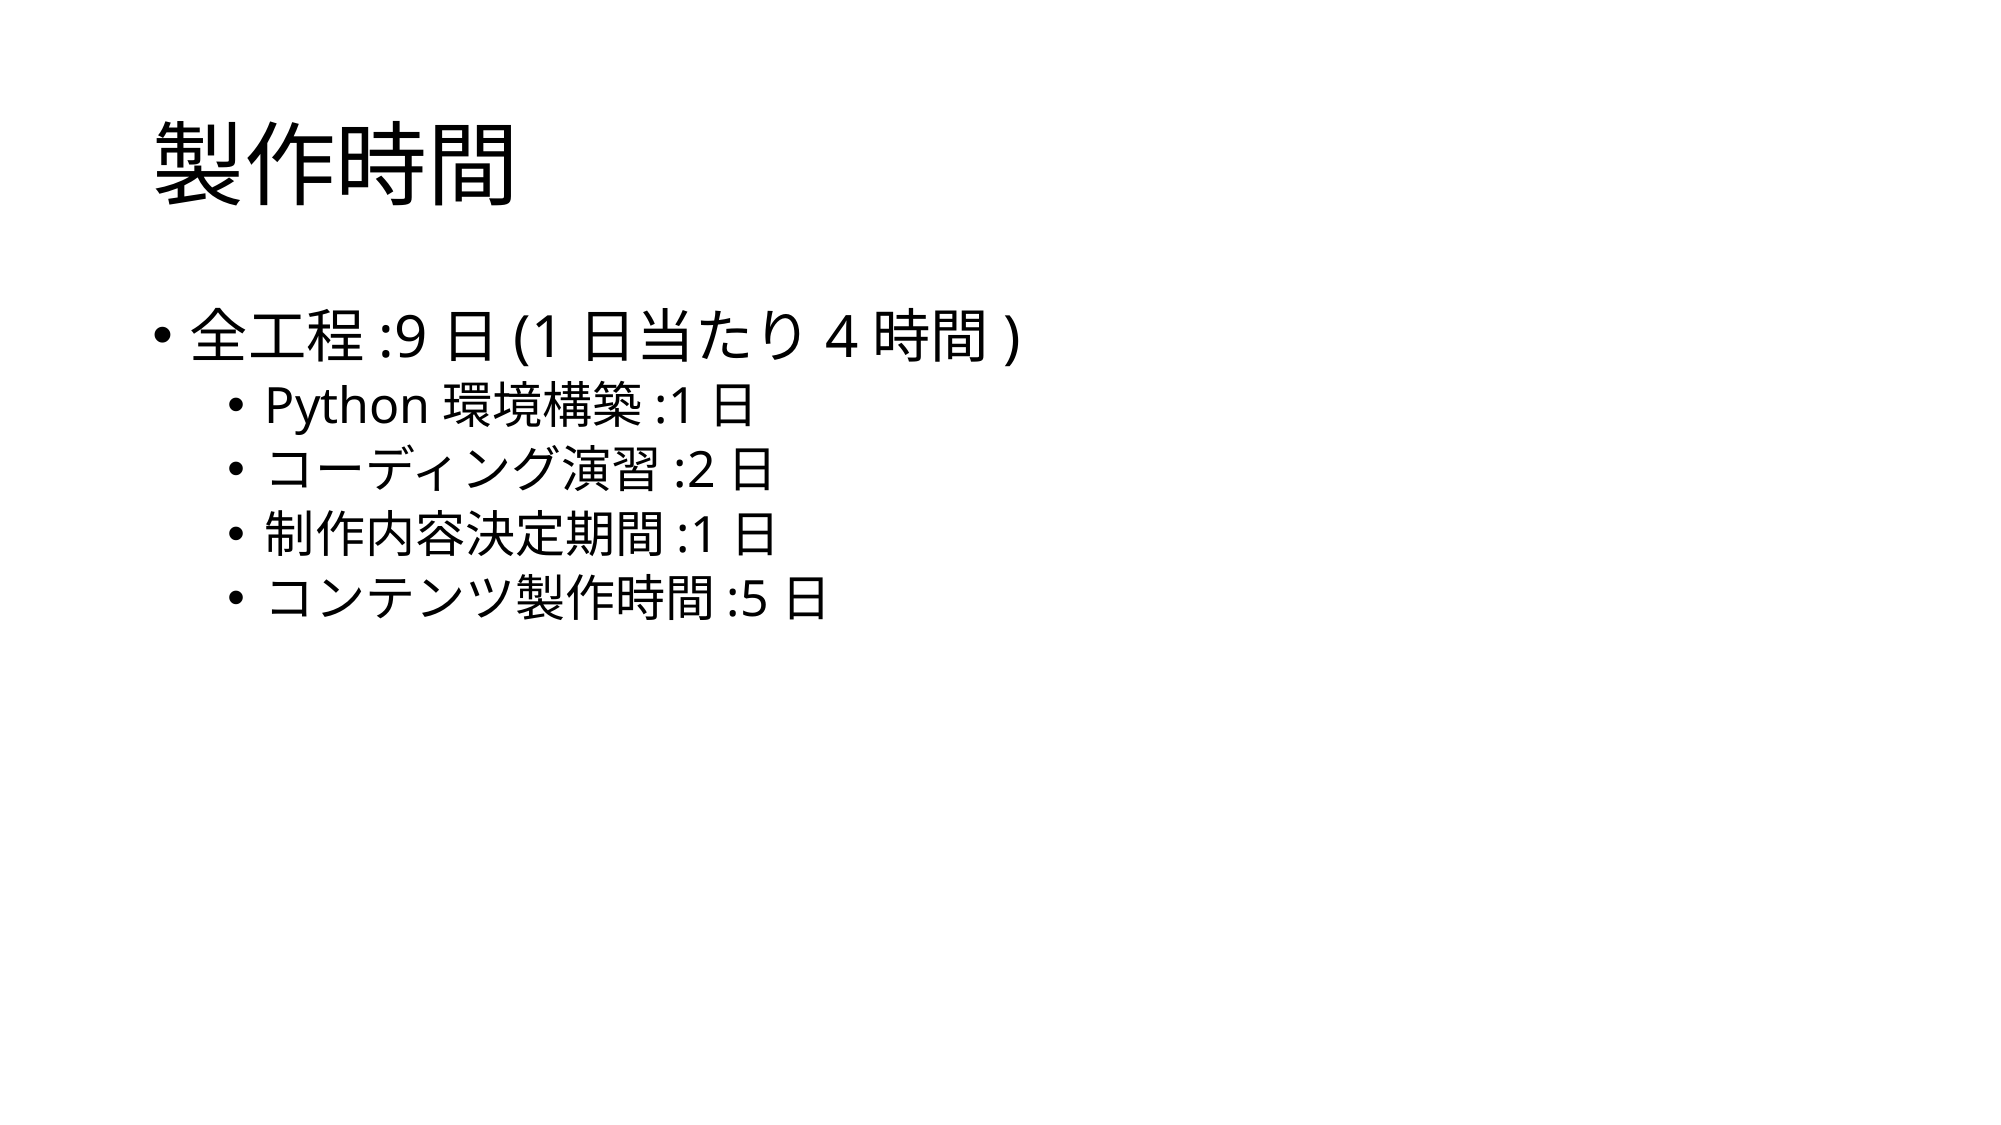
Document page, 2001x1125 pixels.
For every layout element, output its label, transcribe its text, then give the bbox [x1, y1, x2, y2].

list 全工程:9日(1日当たり4時間) Python環境構築:1日 コーディング演習:2日 制作内容決定期間:1日 コンテンツ製作時間:5日 [137, 299, 1863, 1014]
title 製作時間 [137, 59, 1863, 278]
